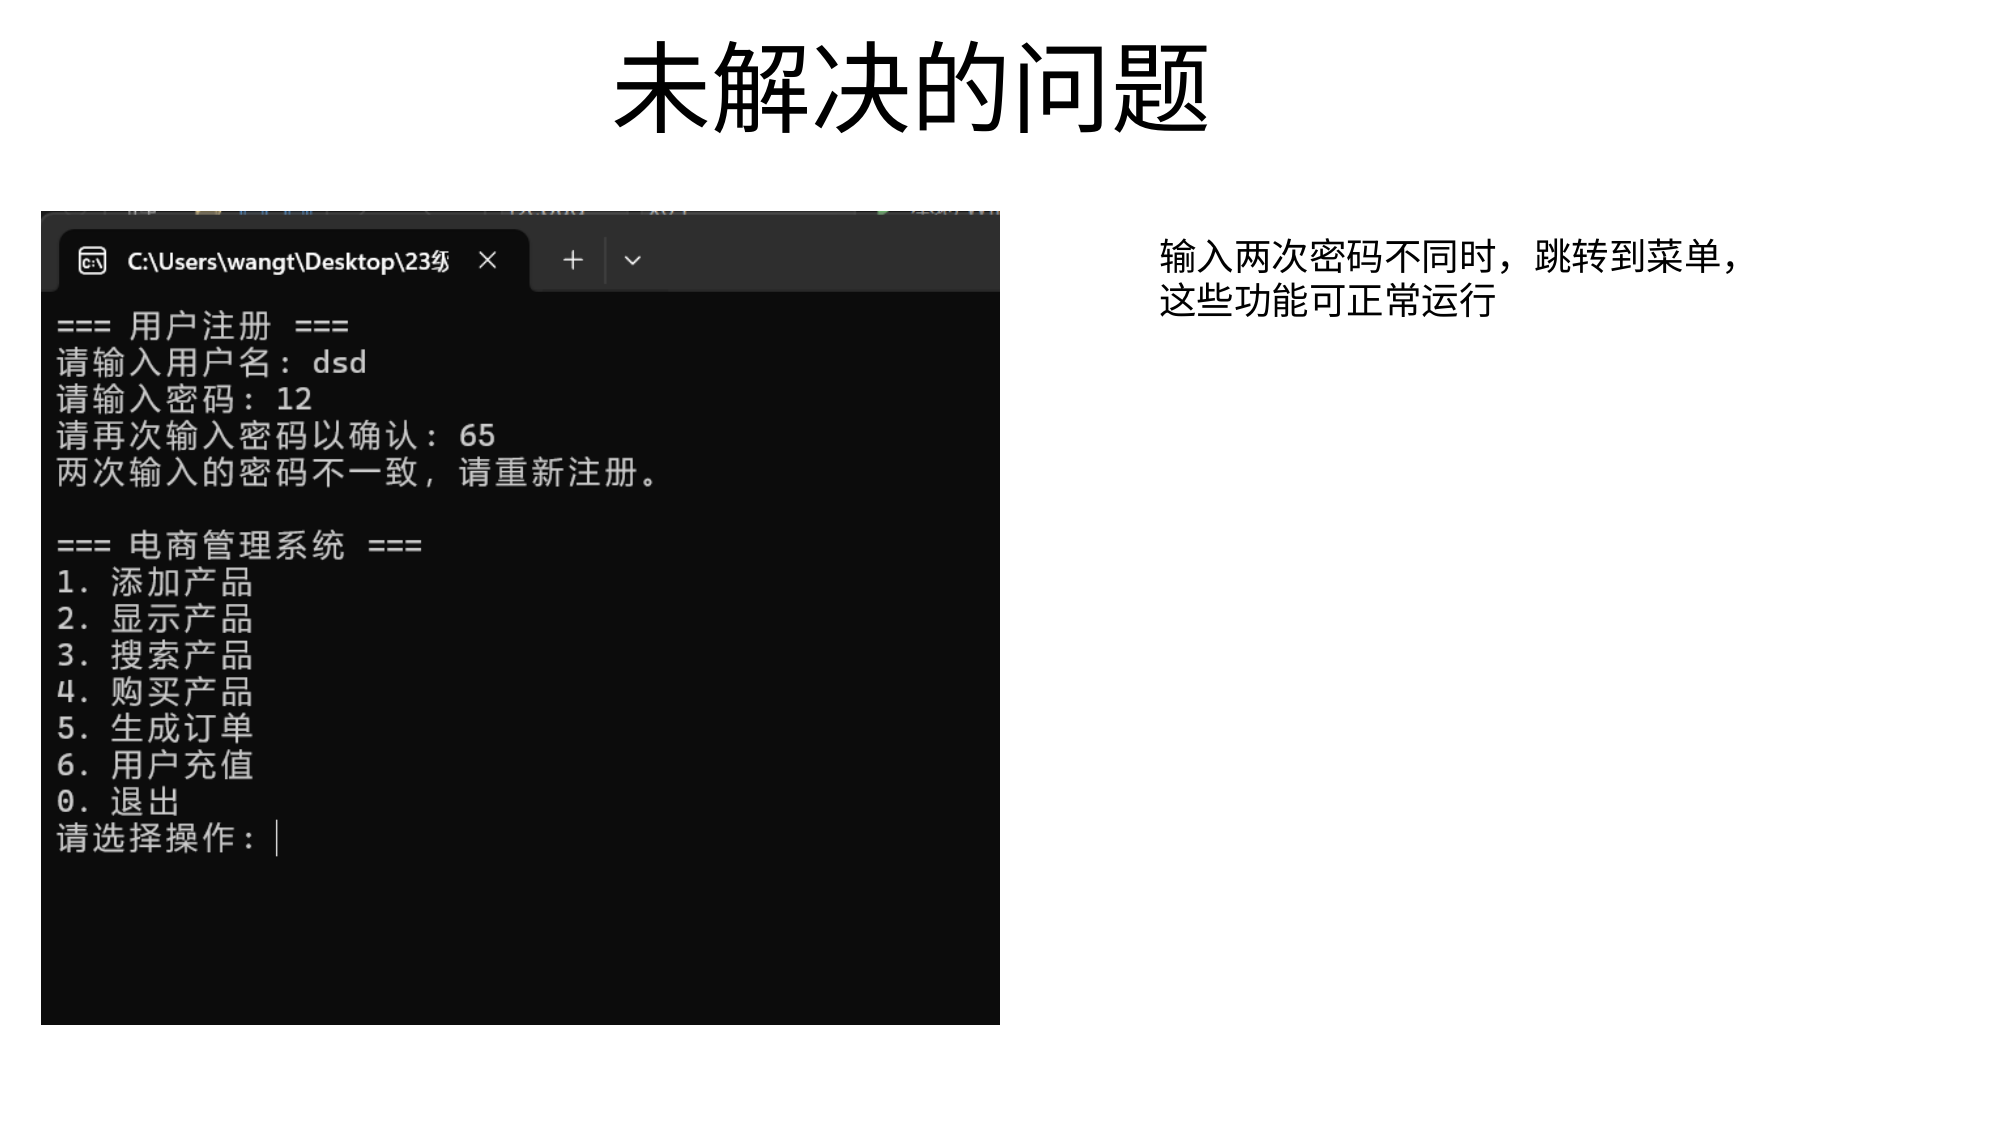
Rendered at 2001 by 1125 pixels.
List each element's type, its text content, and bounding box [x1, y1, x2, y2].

text_box 未解决的问题 [596, 18, 1264, 154]
picture [40, 210, 1001, 1026]
text_box 输入两次密码不同时，跳转到菜单，这些功能可正常运行 [1144, 225, 1812, 330]
